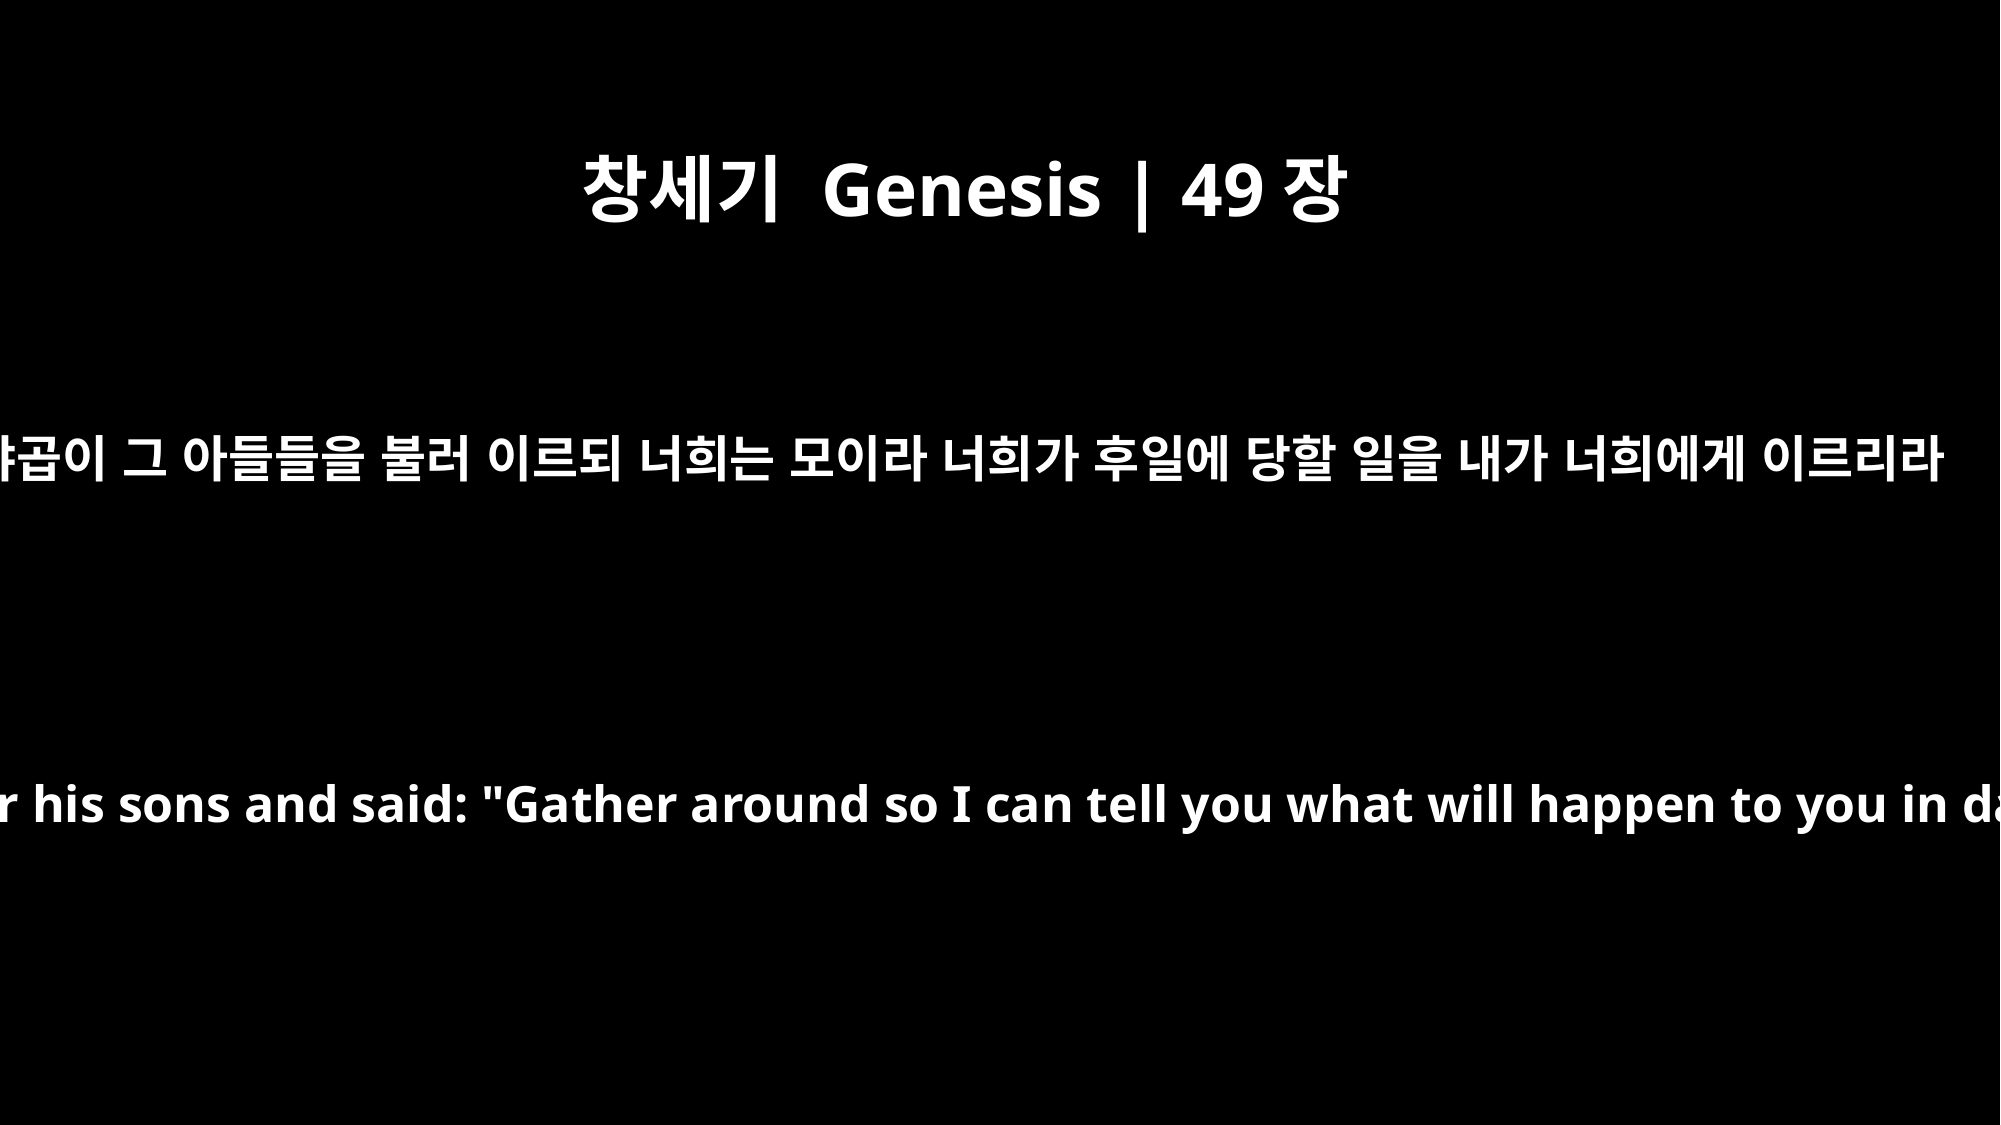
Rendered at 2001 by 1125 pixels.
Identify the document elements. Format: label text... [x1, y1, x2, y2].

text_box 창세기 Genesis | 49장 [566, 136, 1365, 239]
text_box 1 야곱이 그 아들들을 불러 이르되 너희는 모이라 너희가 후일에 당할 일을 내가 너희에게 이르리라 [0, 359, 1962, 495]
text_box Then Jacob called for his sons and said: "Gather around so I can tell you what will happen to you in days to come. [0, 764, 2000, 840]
